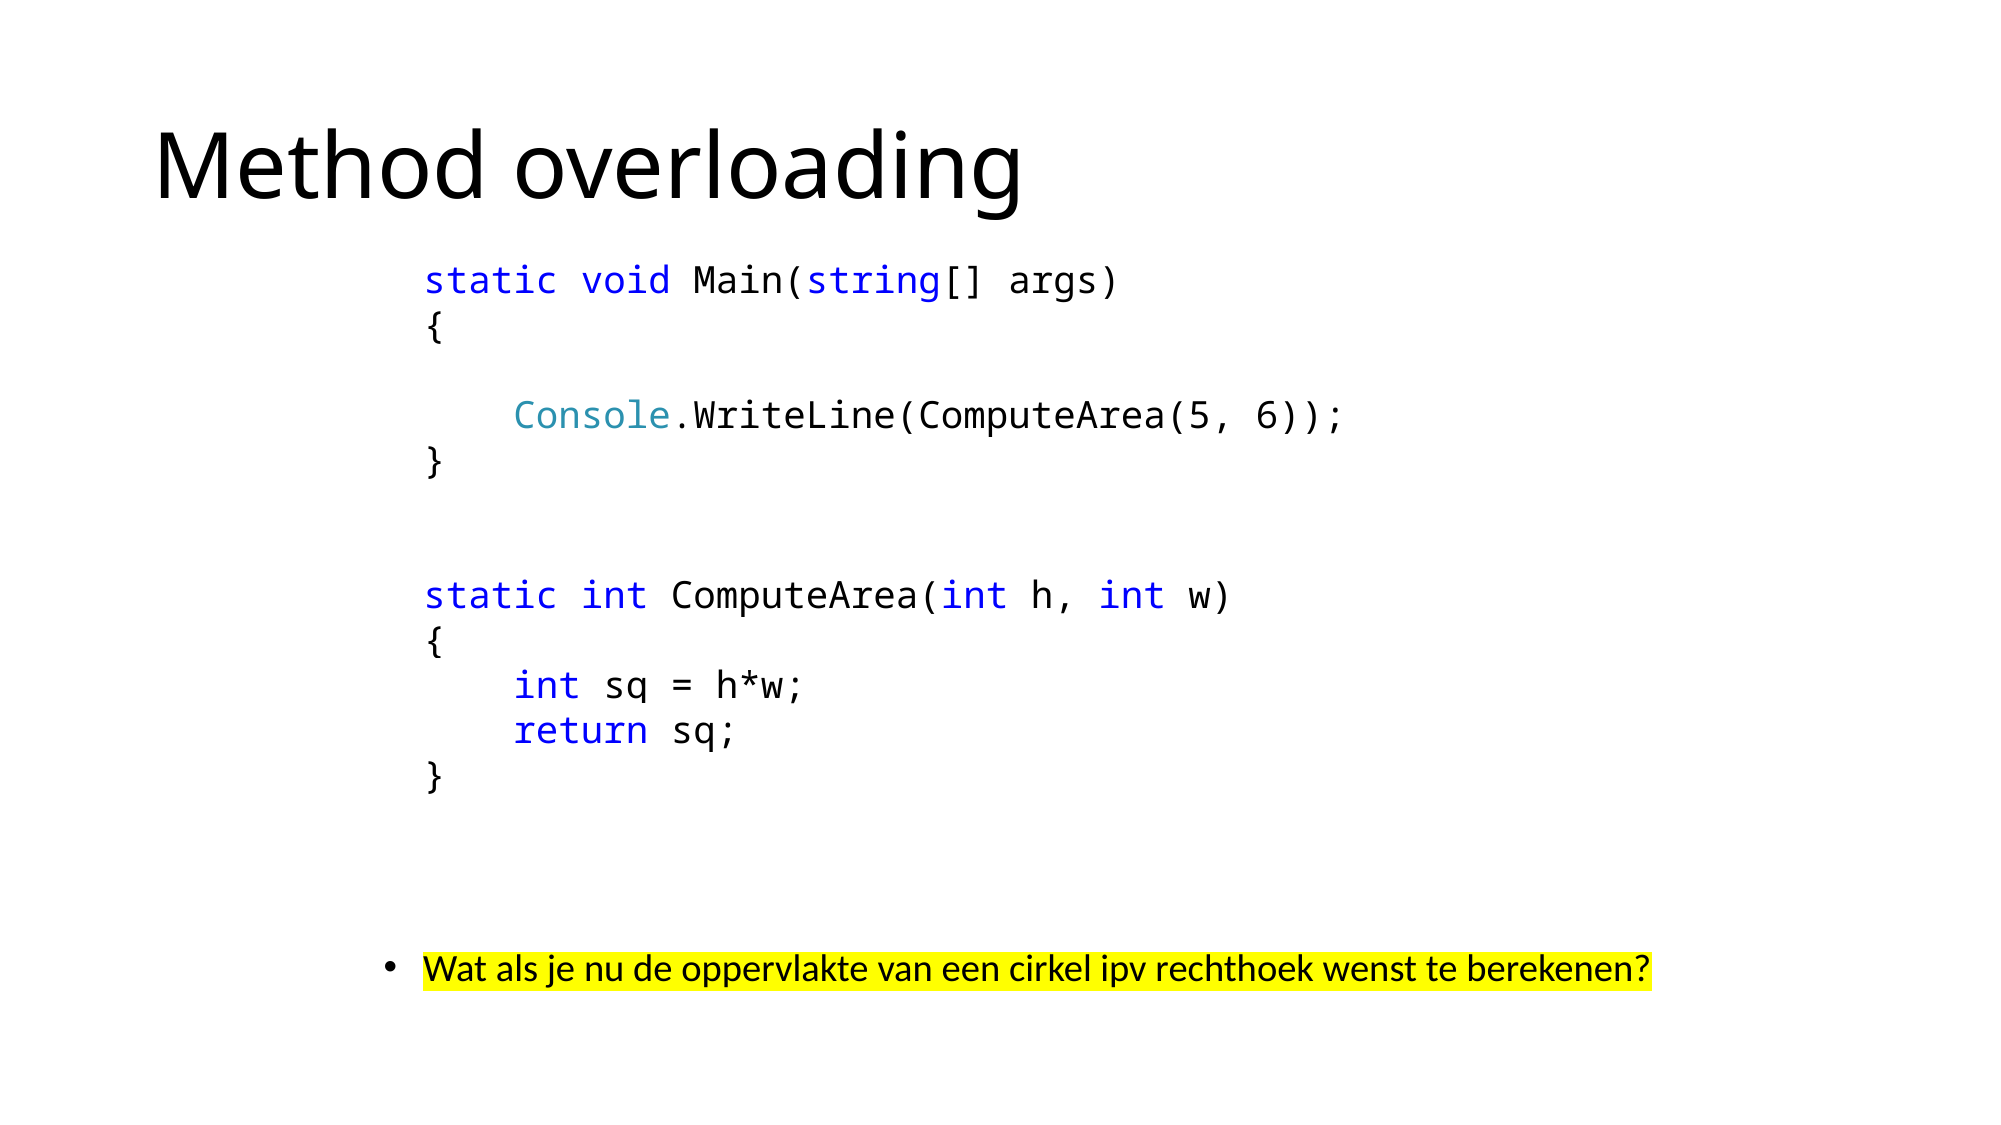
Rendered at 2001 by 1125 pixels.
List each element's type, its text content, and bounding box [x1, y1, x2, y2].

list Wat als je nu de oppervlakte van een cirkel ipv rechthoek wenst te berekenen? [368, 940, 1716, 1023]
text_box static void Main(string[] args) { Console.WriteLine(ComputeArea(5, 6)); } static int ComputeArea(int h, int w) { int sq = h*w; return sq; } [228, 248, 1472, 804]
title Method overloading [137, 59, 1863, 278]
